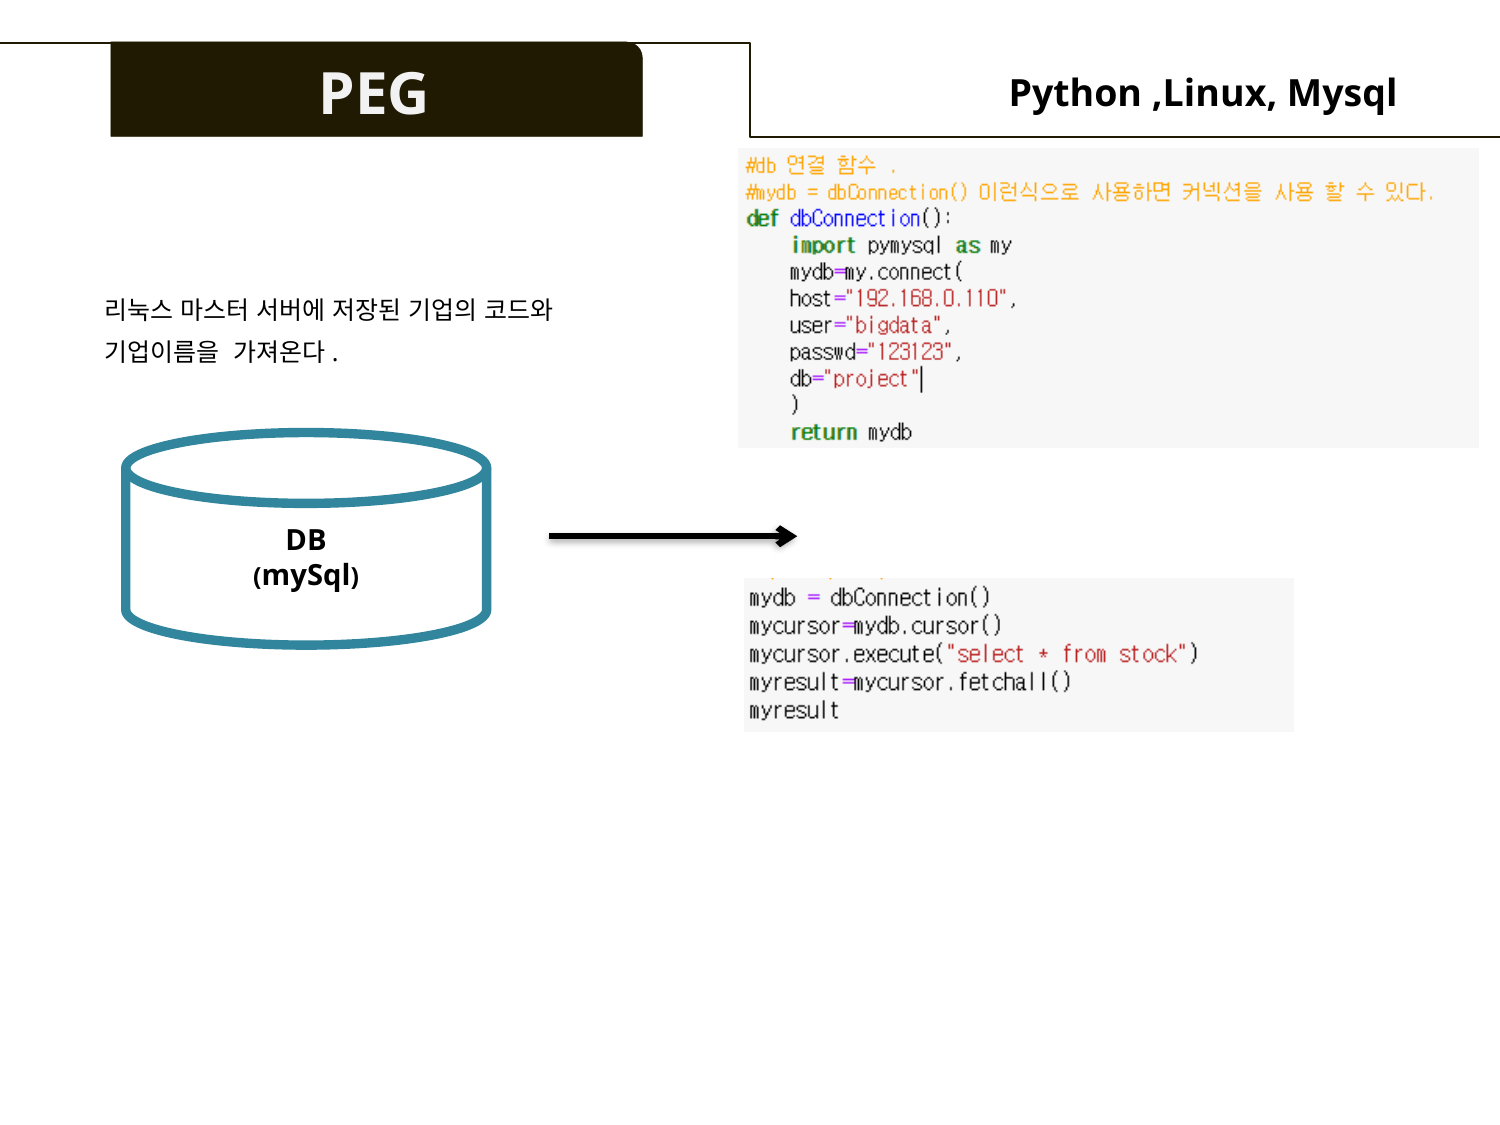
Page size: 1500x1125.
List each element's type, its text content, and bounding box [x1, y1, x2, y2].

picture [744, 577, 1294, 732]
text_box DB (mySql) [123, 430, 489, 648]
text_box 리눅스 마스터 서버에 저장된 기업의 코드와 기업이름을 가져온다. [90, 287, 576, 377]
picture [737, 148, 1480, 448]
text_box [0, 42, 1500, 138]
